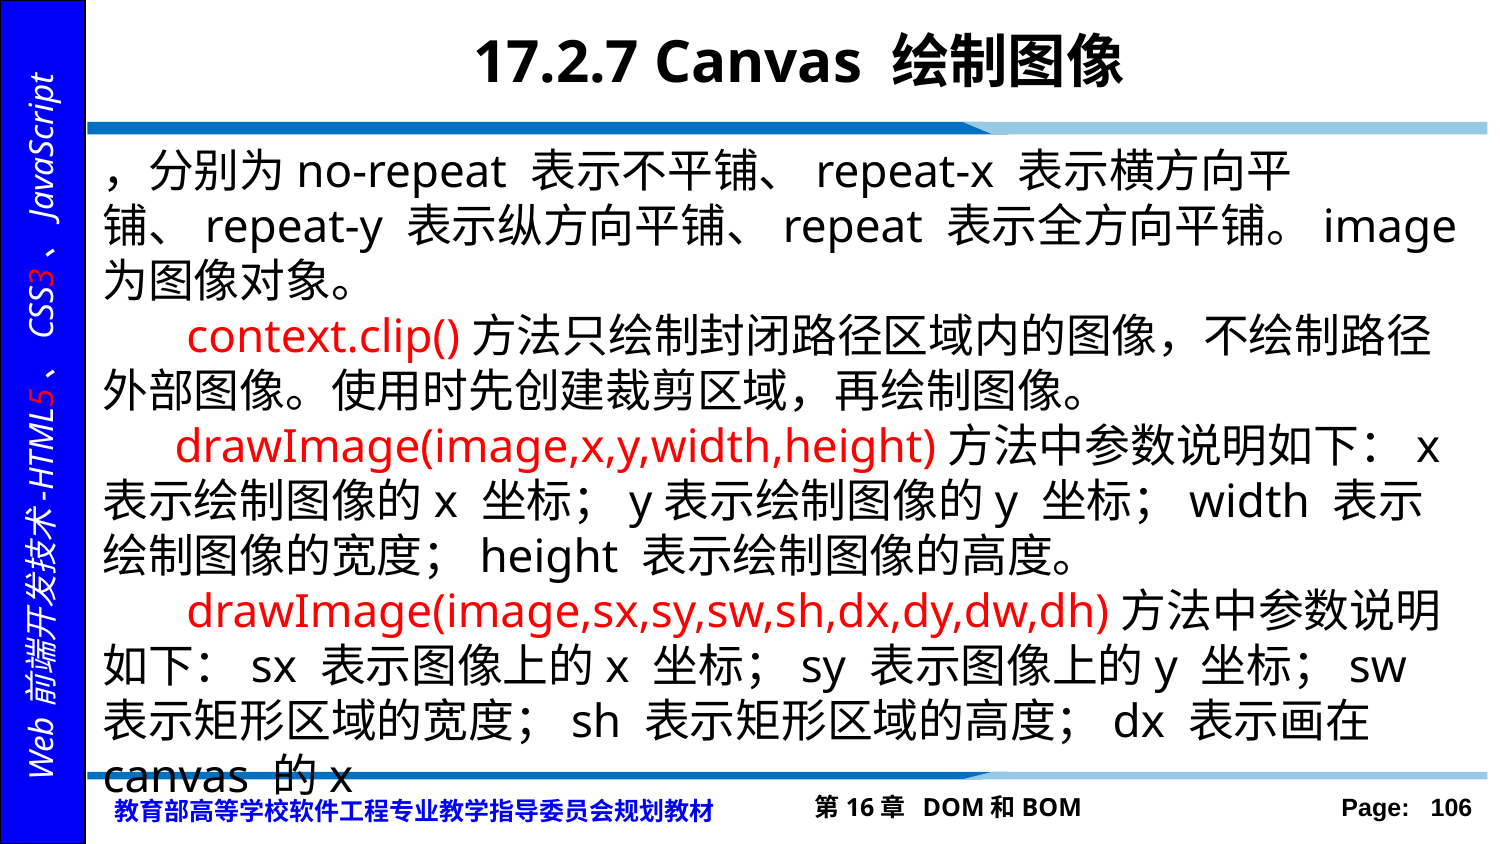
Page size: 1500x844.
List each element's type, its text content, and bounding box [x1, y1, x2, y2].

title 17.2.7 Canvas 绘制图像 [161, 11, 1436, 106]
list ，分别为no-repeat 表示不平铺、repeat-x 表示横方向平铺、repeat-y 表示纵方向平铺、repeat 表示全方向平铺。image为图像对象。 context.clip()方法只绘制封闭路径区域内的图像，不绘制路径外部图像。使用时先创建裁剪区域，再绘制图像。 drawImage(image,x,y,width,height)方法中参数说明如下：x 表示绘制图像的x 坐标；y表示绘制图像的y 坐标；width 表示绘制图像的宽度；height 表示绘制图像的高度。 drawImage(image,sx,sy,sw,sh,dx,dy,dw,dh)方法中参数说明如下：sx 表示图像上的x 坐标；sy 表示图像上的y 坐标；sw 表示矩形区域的宽度；sh 表示矩形区域的高度；dx 表示画在canvas 的x [86, 133, 1484, 773]
